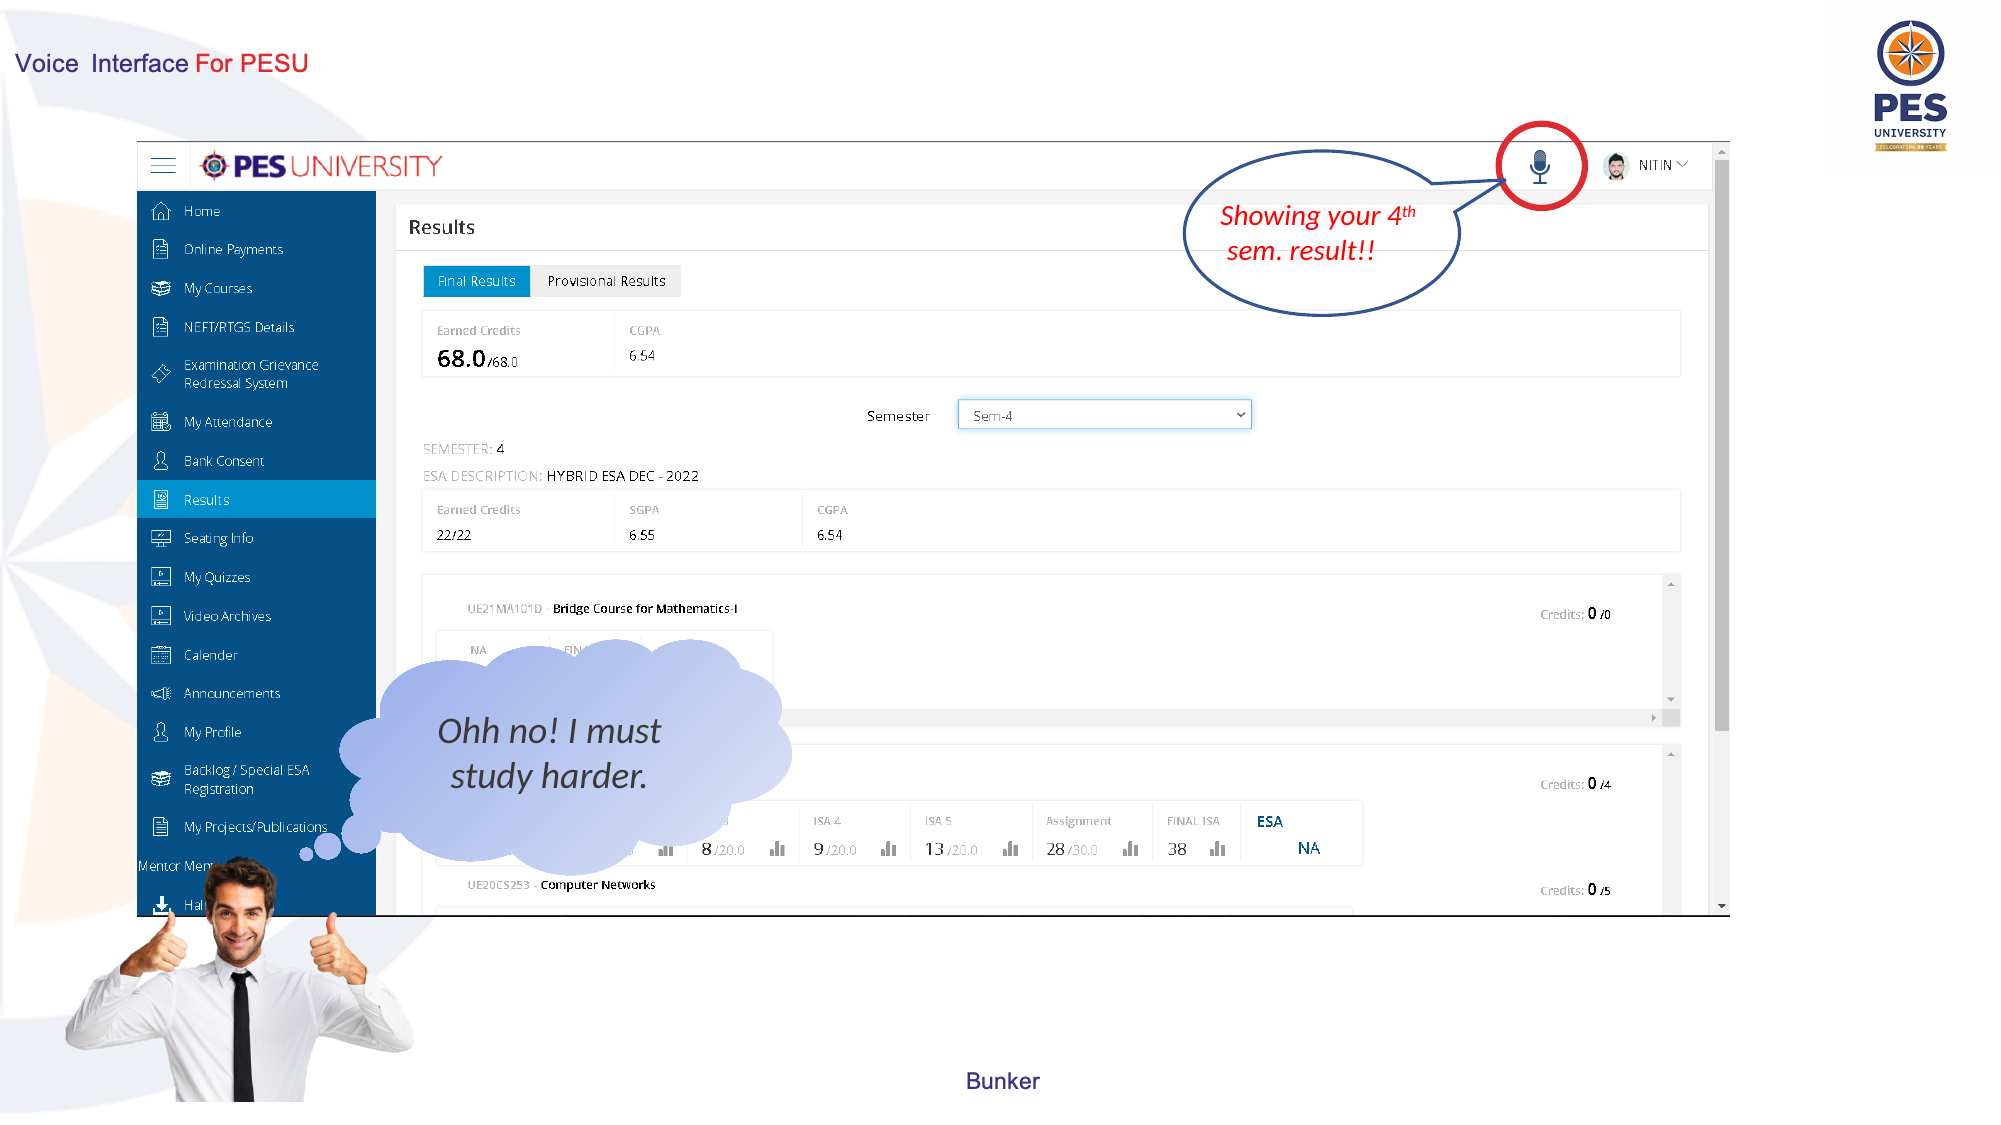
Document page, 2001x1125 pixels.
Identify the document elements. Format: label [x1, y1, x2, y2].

picture [0, 0, 2001, 1125]
list [137, 141, 1730, 917]
text_box [1505, 122, 1578, 141]
title [137, 59, 1863, 278]
